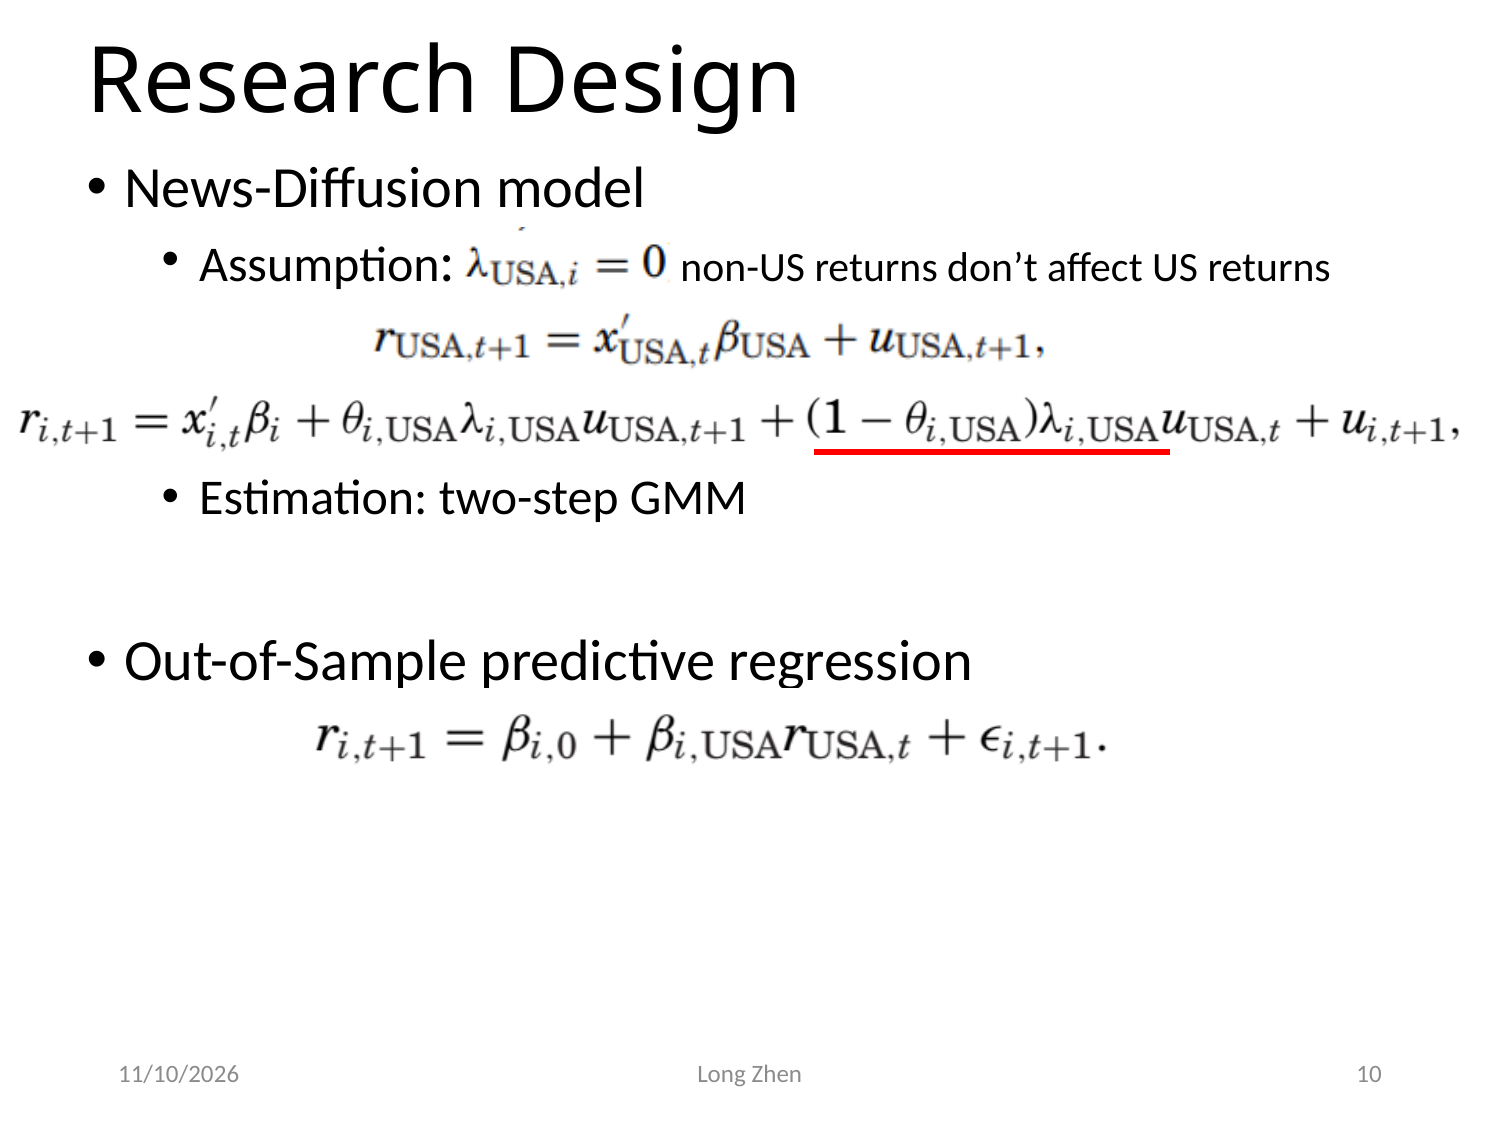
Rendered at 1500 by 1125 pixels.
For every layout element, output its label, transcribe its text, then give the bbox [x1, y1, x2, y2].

picture [295, 688, 1143, 796]
picture [464, 227, 670, 295]
slide_number 10 [1059, 1042, 1397, 1103]
list News-Diffusion model Assumption: non-US returns don’t affect US returns Estimation: two-step GMM Out-of-Sample predictive regression [71, 468, 1500, 864]
picture [0, 302, 1500, 468]
footer Long Zhen [496, 1042, 1004, 1103]
text_box Research Design [71, 18, 1366, 147]
list News-Diffusion model Assumption: non-US returns don’t affect US returns Estimation: two-step GMM Out-of-Sample predictive regression [71, 149, 1500, 388]
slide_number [103, 1042, 441, 1103]
